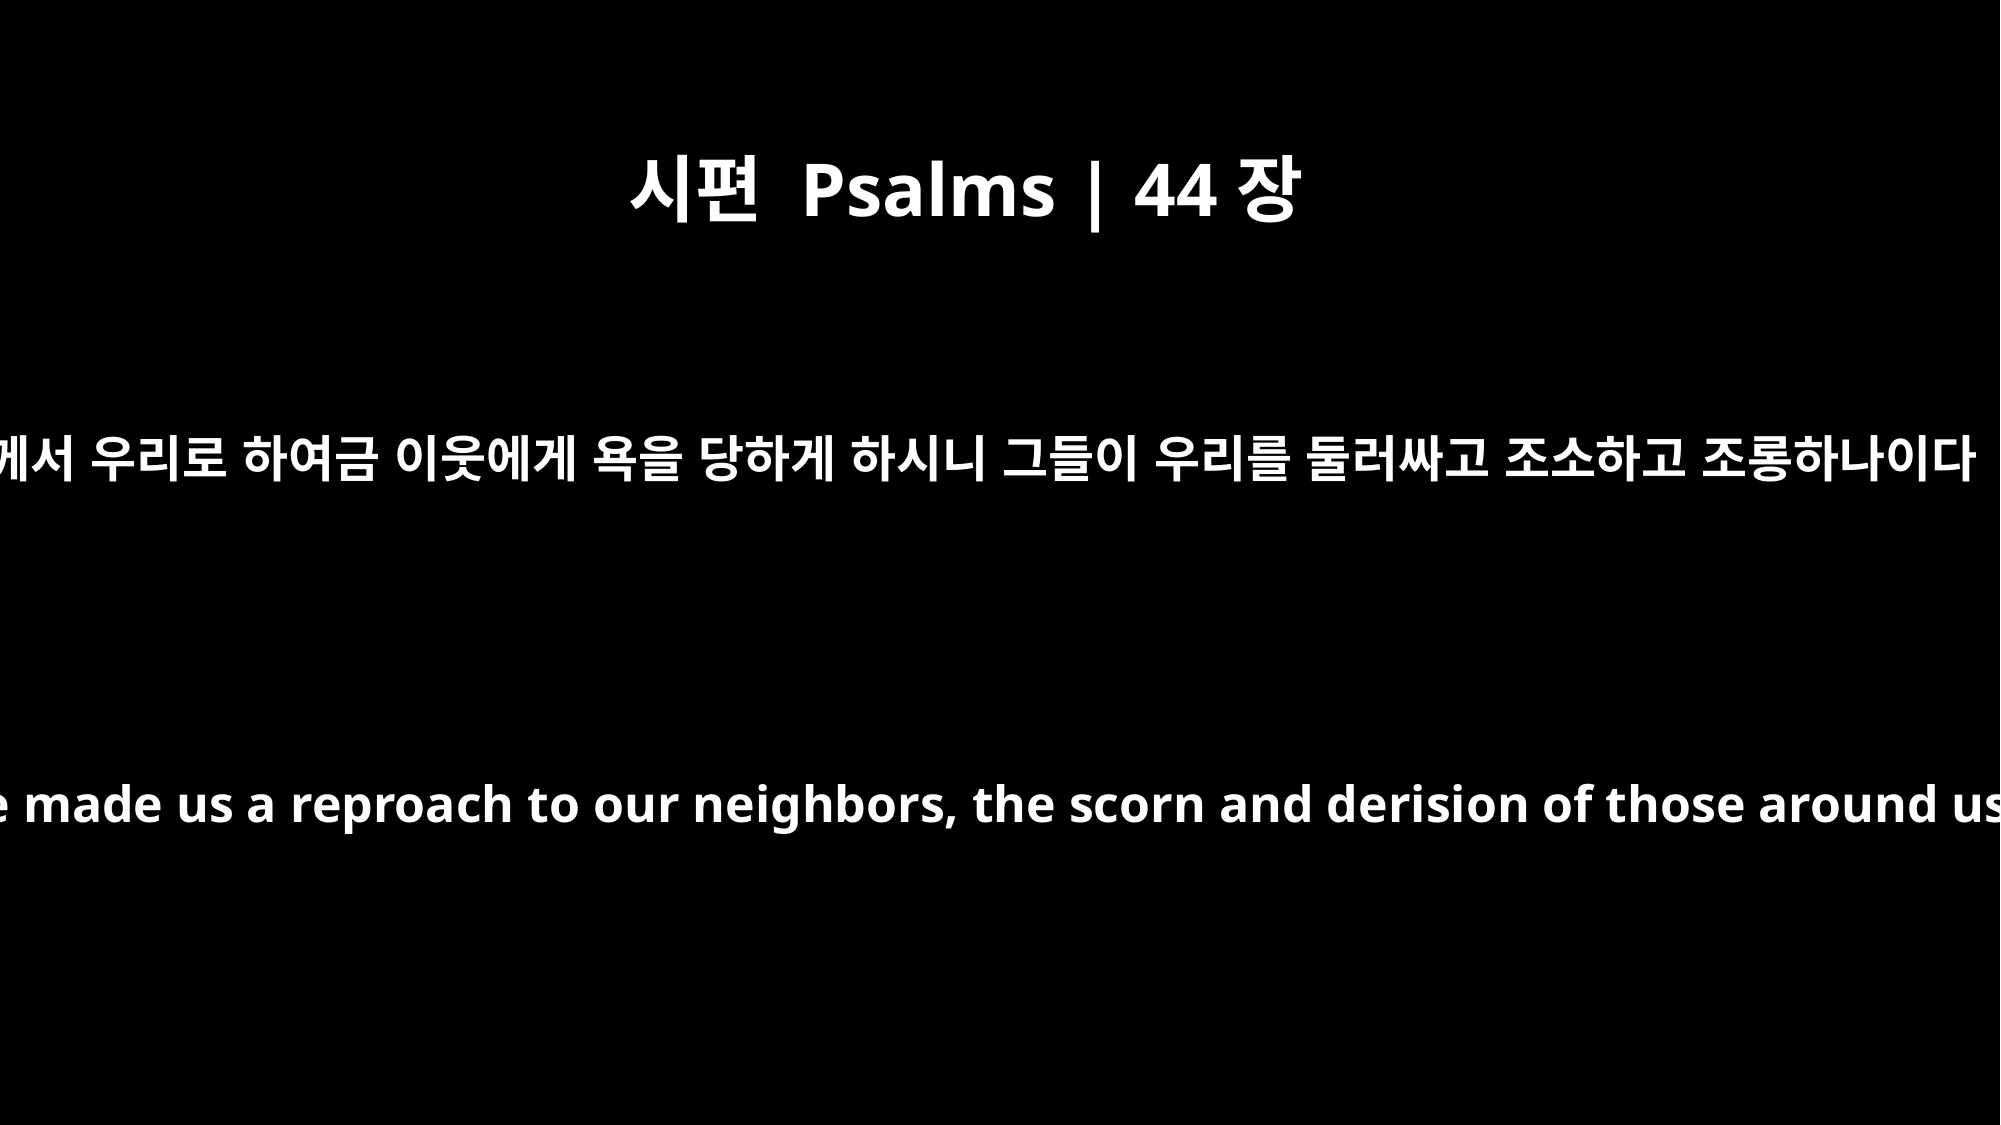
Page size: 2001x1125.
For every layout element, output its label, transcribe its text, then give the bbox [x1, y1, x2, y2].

text_box 시편 Psalms | 44장 [613, 136, 1319, 239]
text_box You have made us a reproach to our neighbors, the scorn and derision of those around us. [0, 764, 2000, 840]
text_box 13 주께서 우리로 하여금 이웃에게 욕을 당하게 하시니 그들이 우리를 둘러싸고 조소하고 조롱하나이다 [0, 359, 1994, 495]
